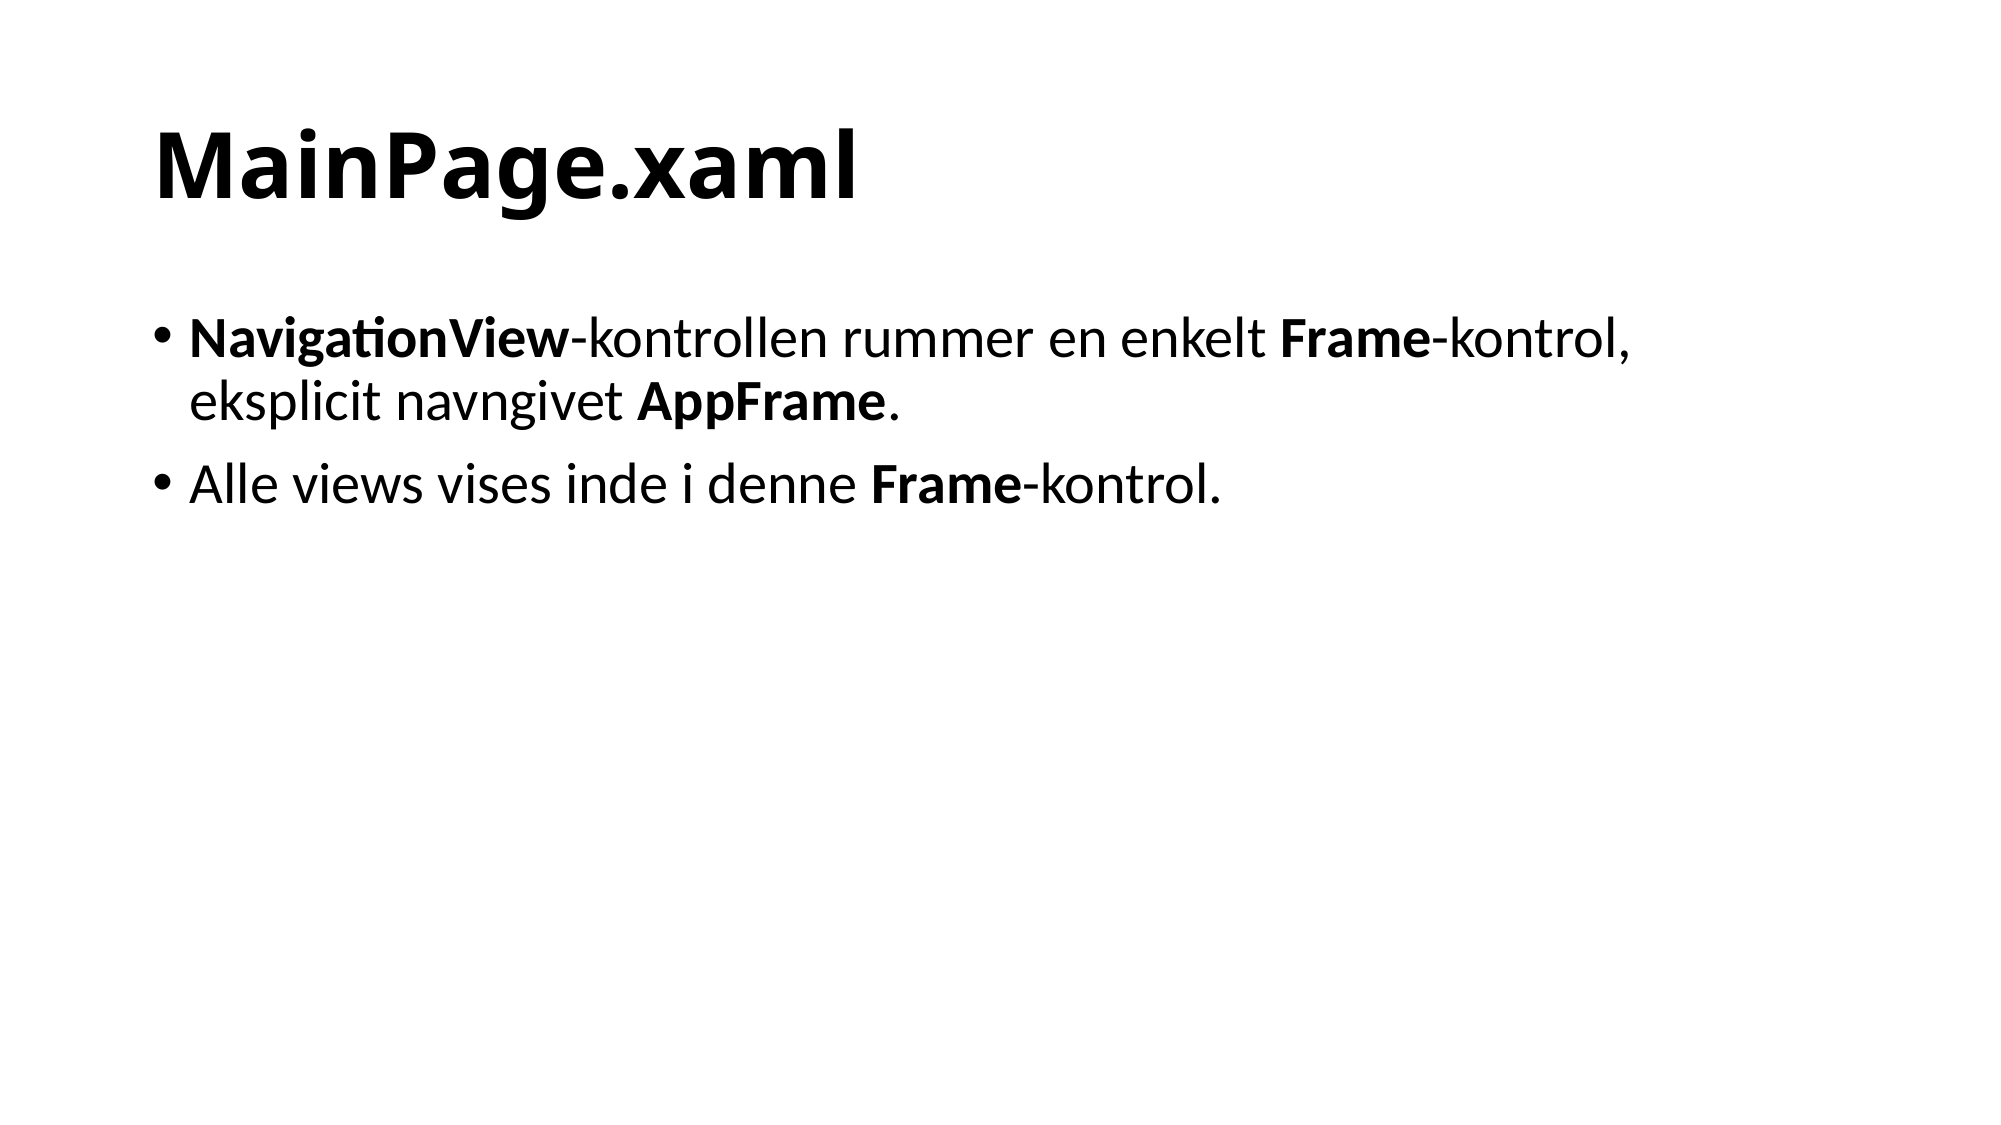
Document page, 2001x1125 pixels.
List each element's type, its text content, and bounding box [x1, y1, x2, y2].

list NavigationView-kontrollen rummer en enkelt Frame-kontrol, eksplicit navngivet AppFrame. Alle views vises inde i denne Frame-kontrol. [137, 299, 1677, 1014]
title MainPage.xaml [137, 59, 1863, 278]
